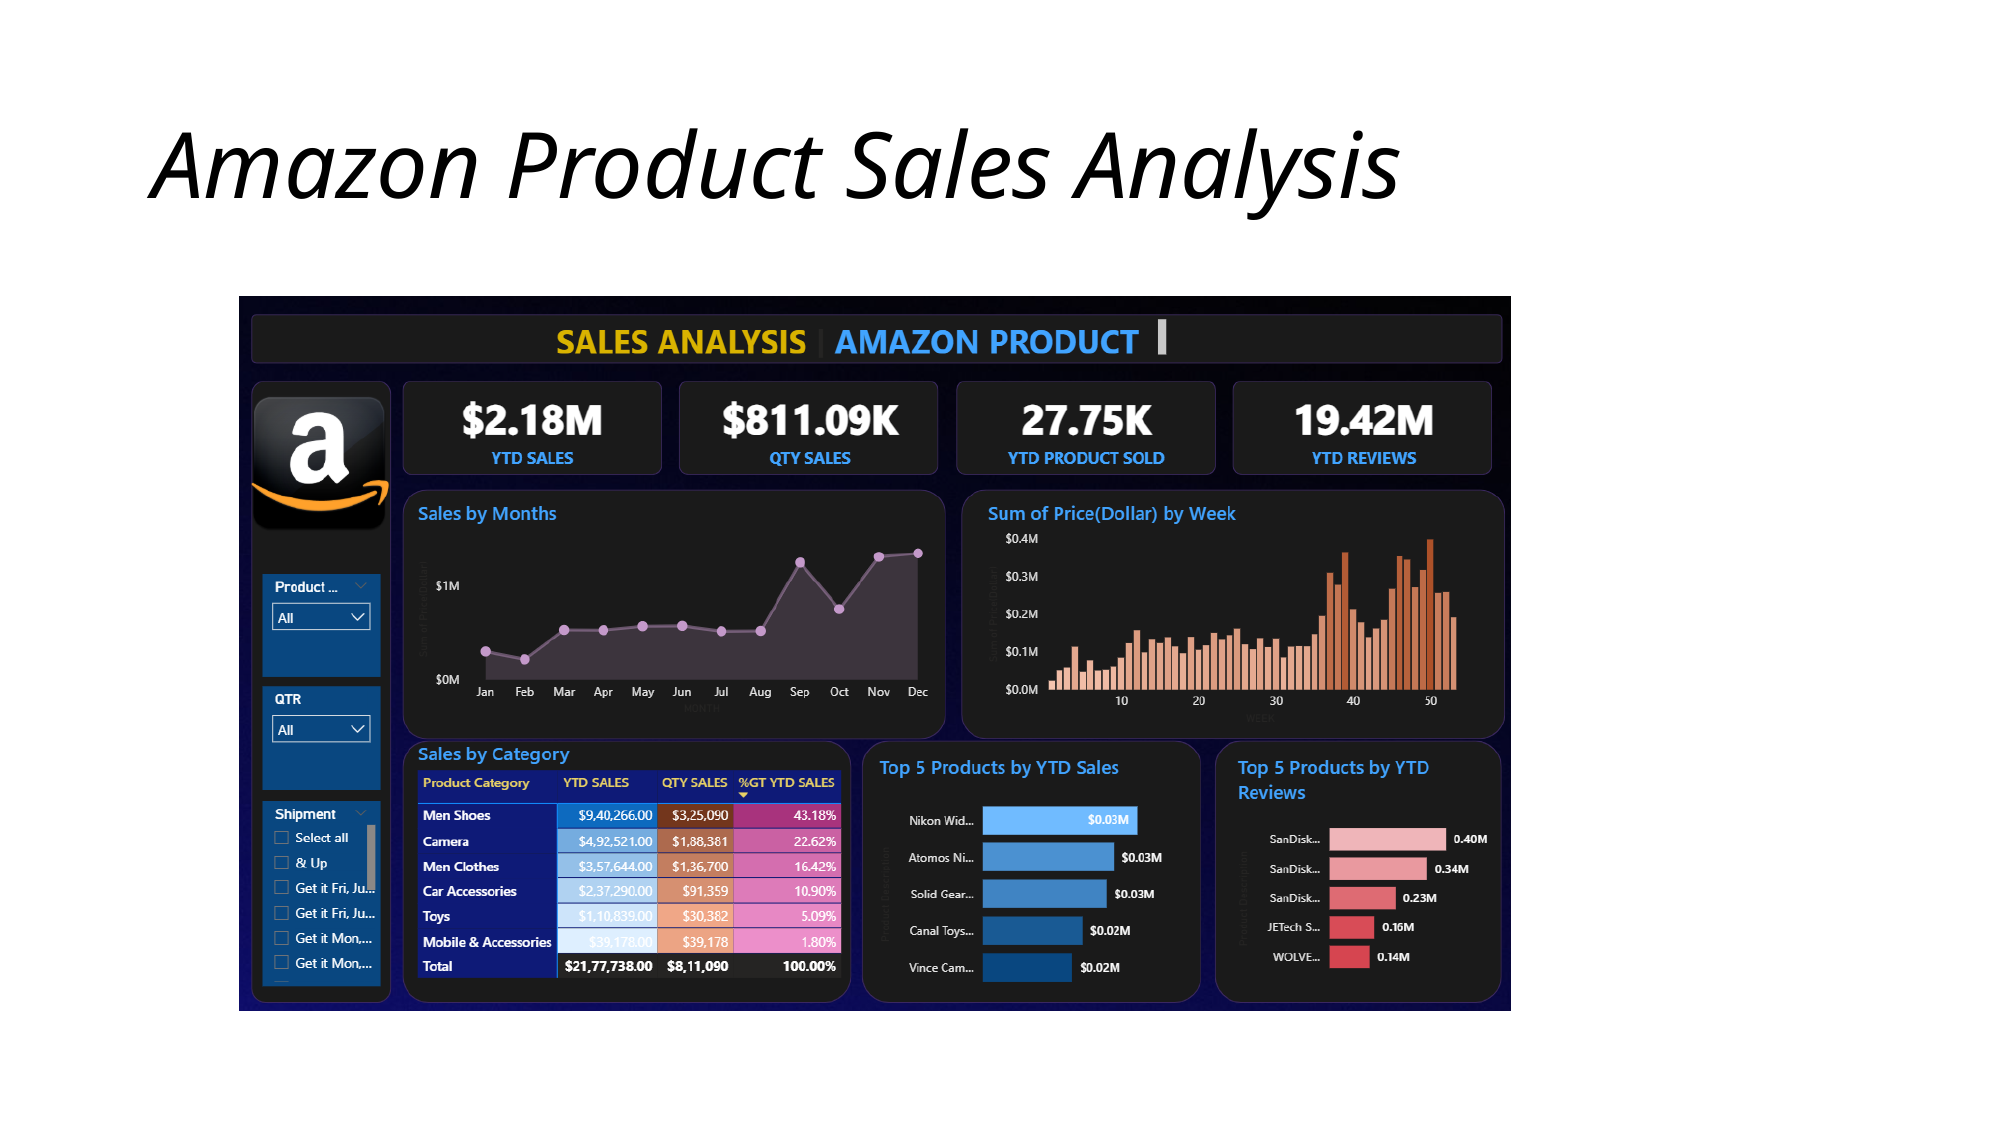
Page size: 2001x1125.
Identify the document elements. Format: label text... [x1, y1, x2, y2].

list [239, 296, 1511, 1011]
title Amazon Product Sales Analysis [137, 59, 1863, 278]
